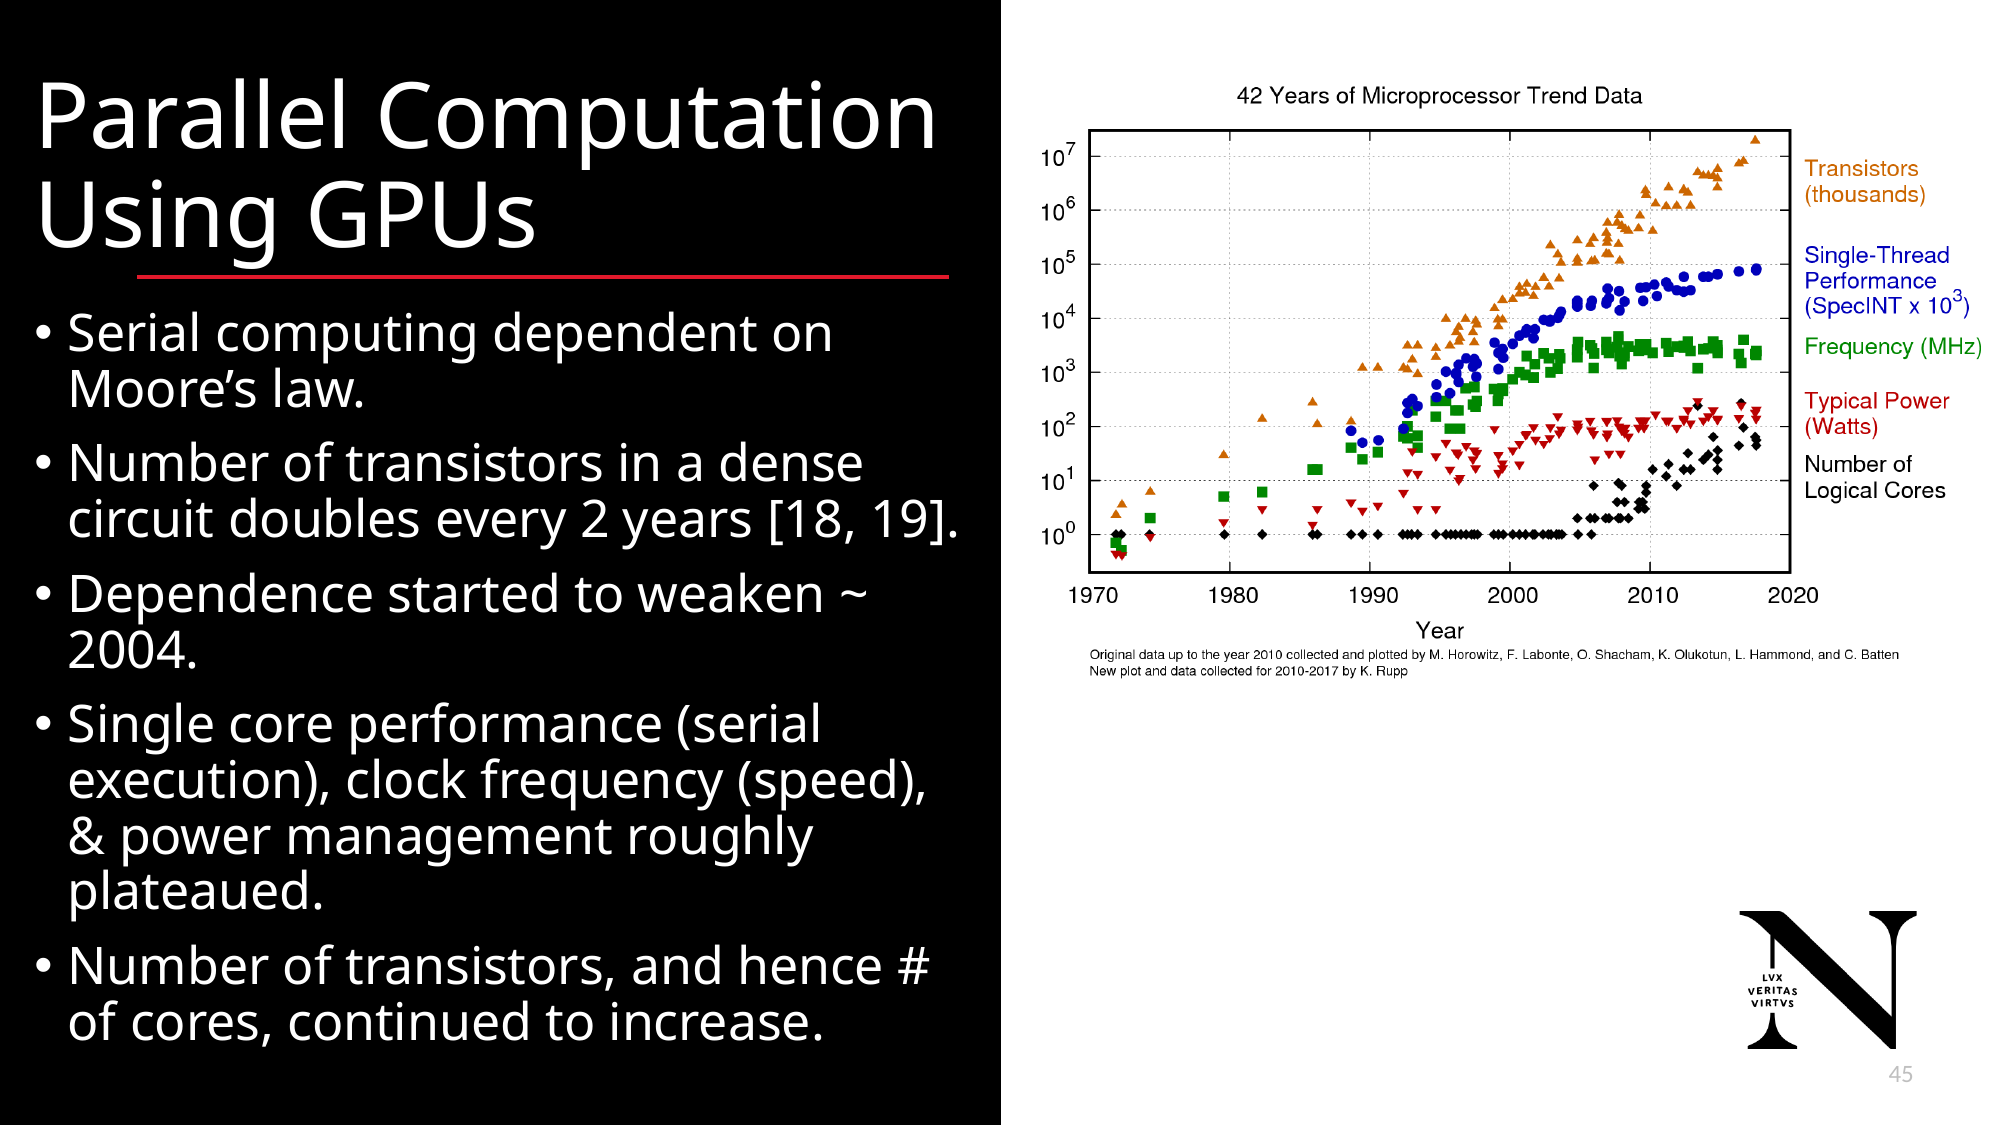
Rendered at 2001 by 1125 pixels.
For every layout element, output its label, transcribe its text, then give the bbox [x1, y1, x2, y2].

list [1040, 84, 1981, 681]
title Parallel Computation Using GPUs [19, 59, 984, 278]
slide_number 46 [1479, 1042, 1930, 1103]
list Serial computing dependent on Moore’s law. Number of transistors in a dense circuit doubles every 2 years [18, 19]. Dependence started to weaken ~ 2004. Single core performance (serial execution), clock frequency (speed), & power management roughly plateaued. Number of transistors, and hence # of cores, continued to increase. [19, 299, 984, 1103]
